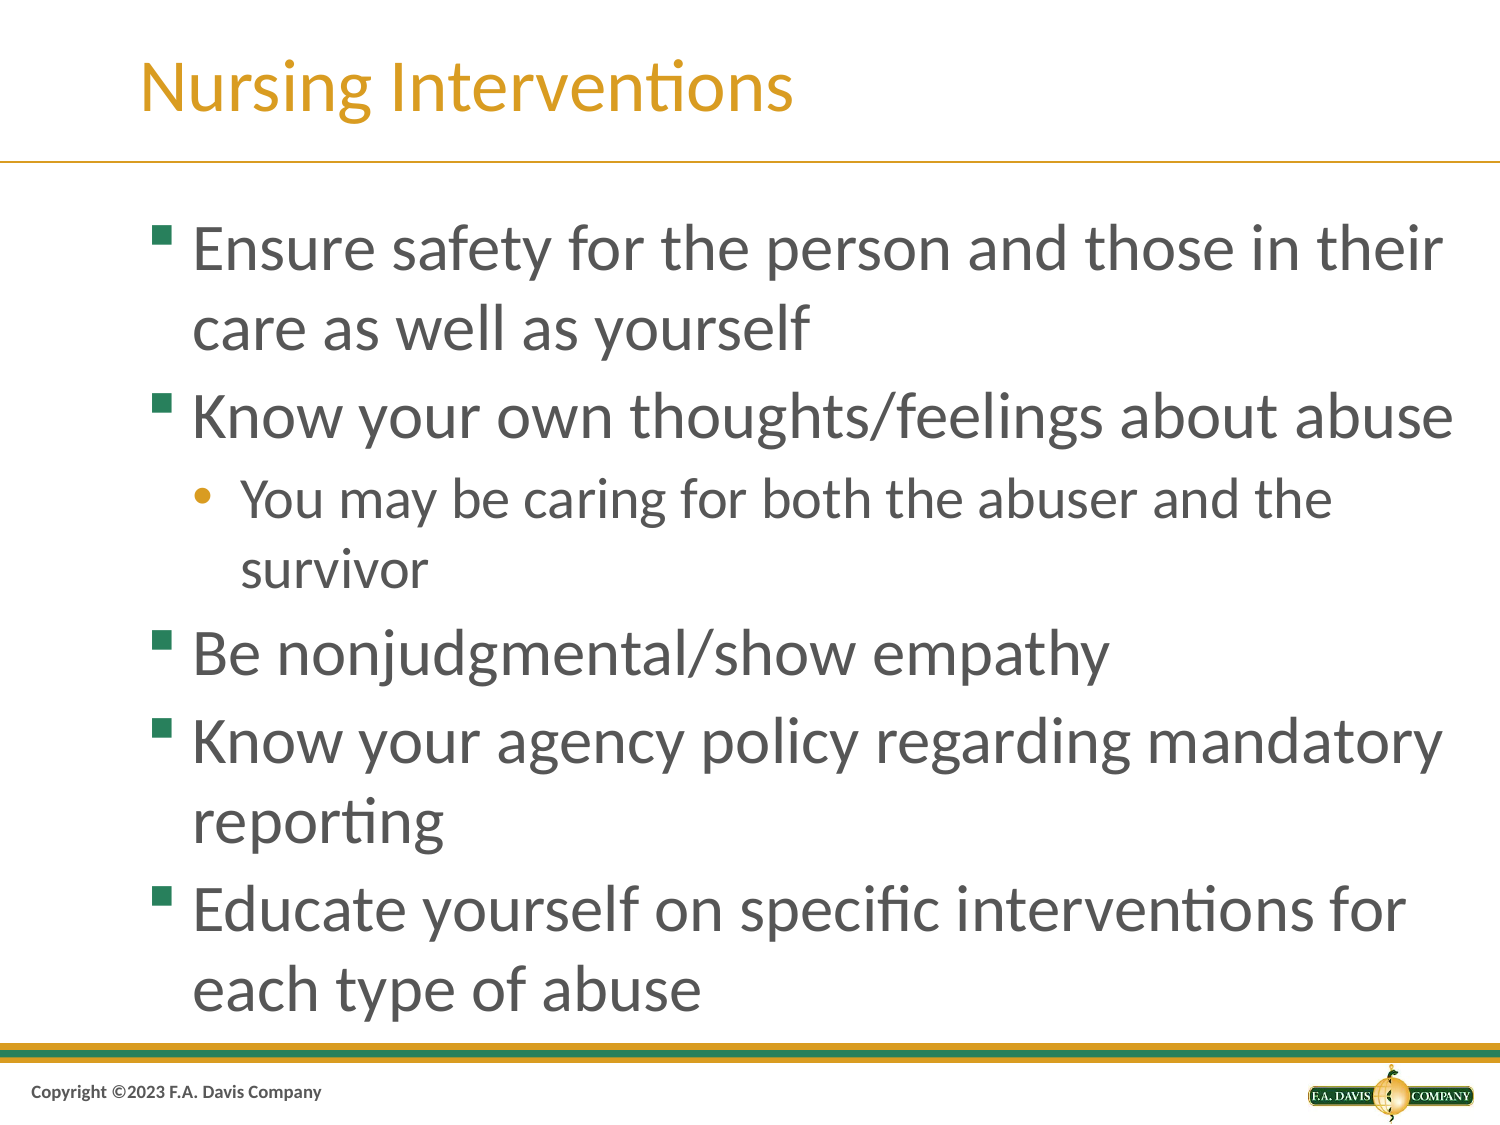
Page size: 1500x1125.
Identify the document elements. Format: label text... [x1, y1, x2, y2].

list Ensure safety for the person and those in their care as well as yourself Know your own thoughts/feelings about abuse You may be caring for both the abuser and the survivor Be nonjudgmental/show empathy Know your agency policy regarding mandatory reporting Educate yourself on specific interventions for each type of abuse [75, 196, 1475, 1025]
picture [0, 1058, 1500, 1063]
picture [1308, 1064, 1474, 1124]
picture [0, 1043, 1500, 1050]
title Nursing Interventions [124, 38, 1475, 136]
